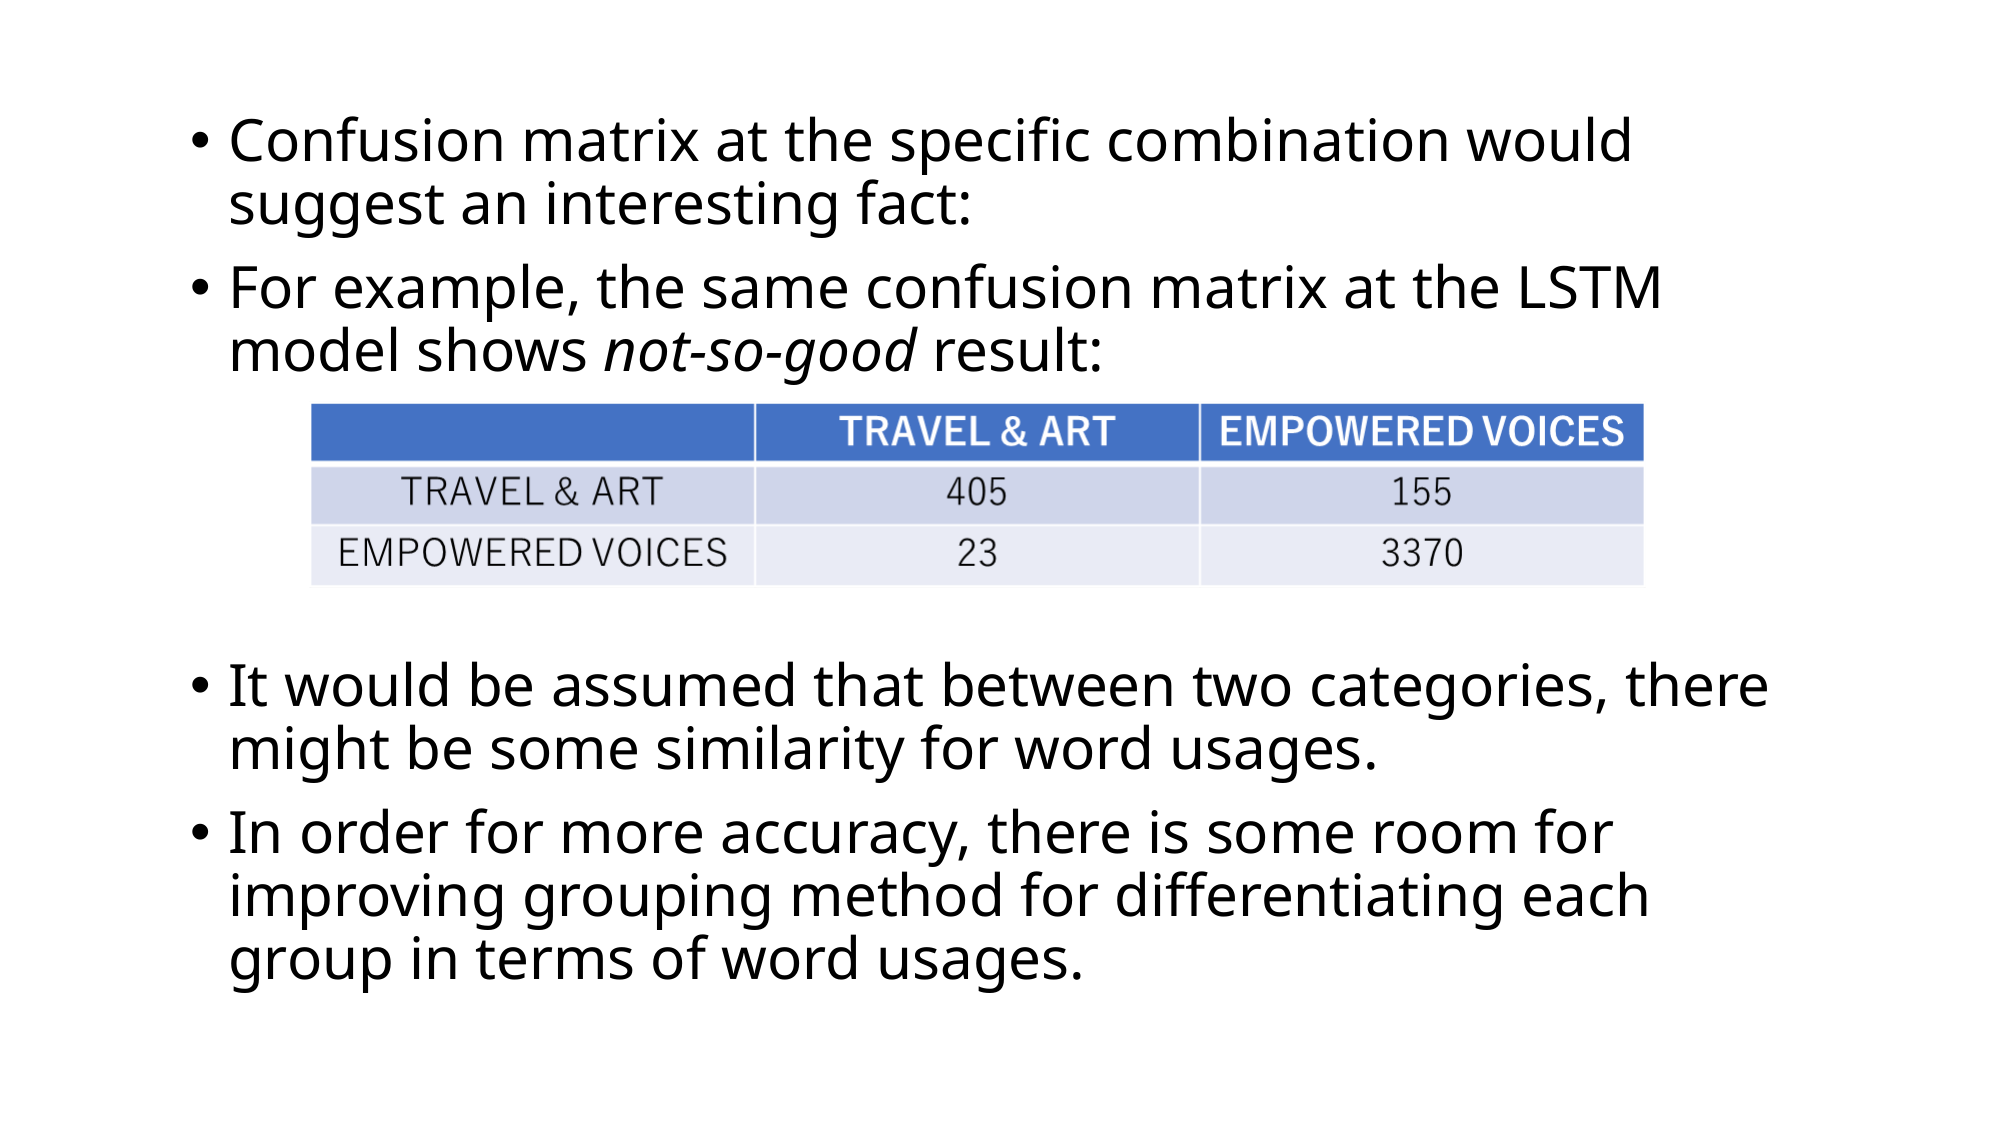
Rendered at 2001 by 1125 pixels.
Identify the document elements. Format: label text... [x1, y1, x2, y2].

picture [309, 397, 1649, 601]
list Confusion matrix at the specific combination would suggest an interesting fact: For example, the same confusion matrix at the LSTM model shows not-so-good result: It would be assumed that between two categories, there might be some similarity for word usages. In order for more accuracy, there is some room for improving grouping method for differentiating each group in terms of word usages. [176, 104, 1837, 1019]
